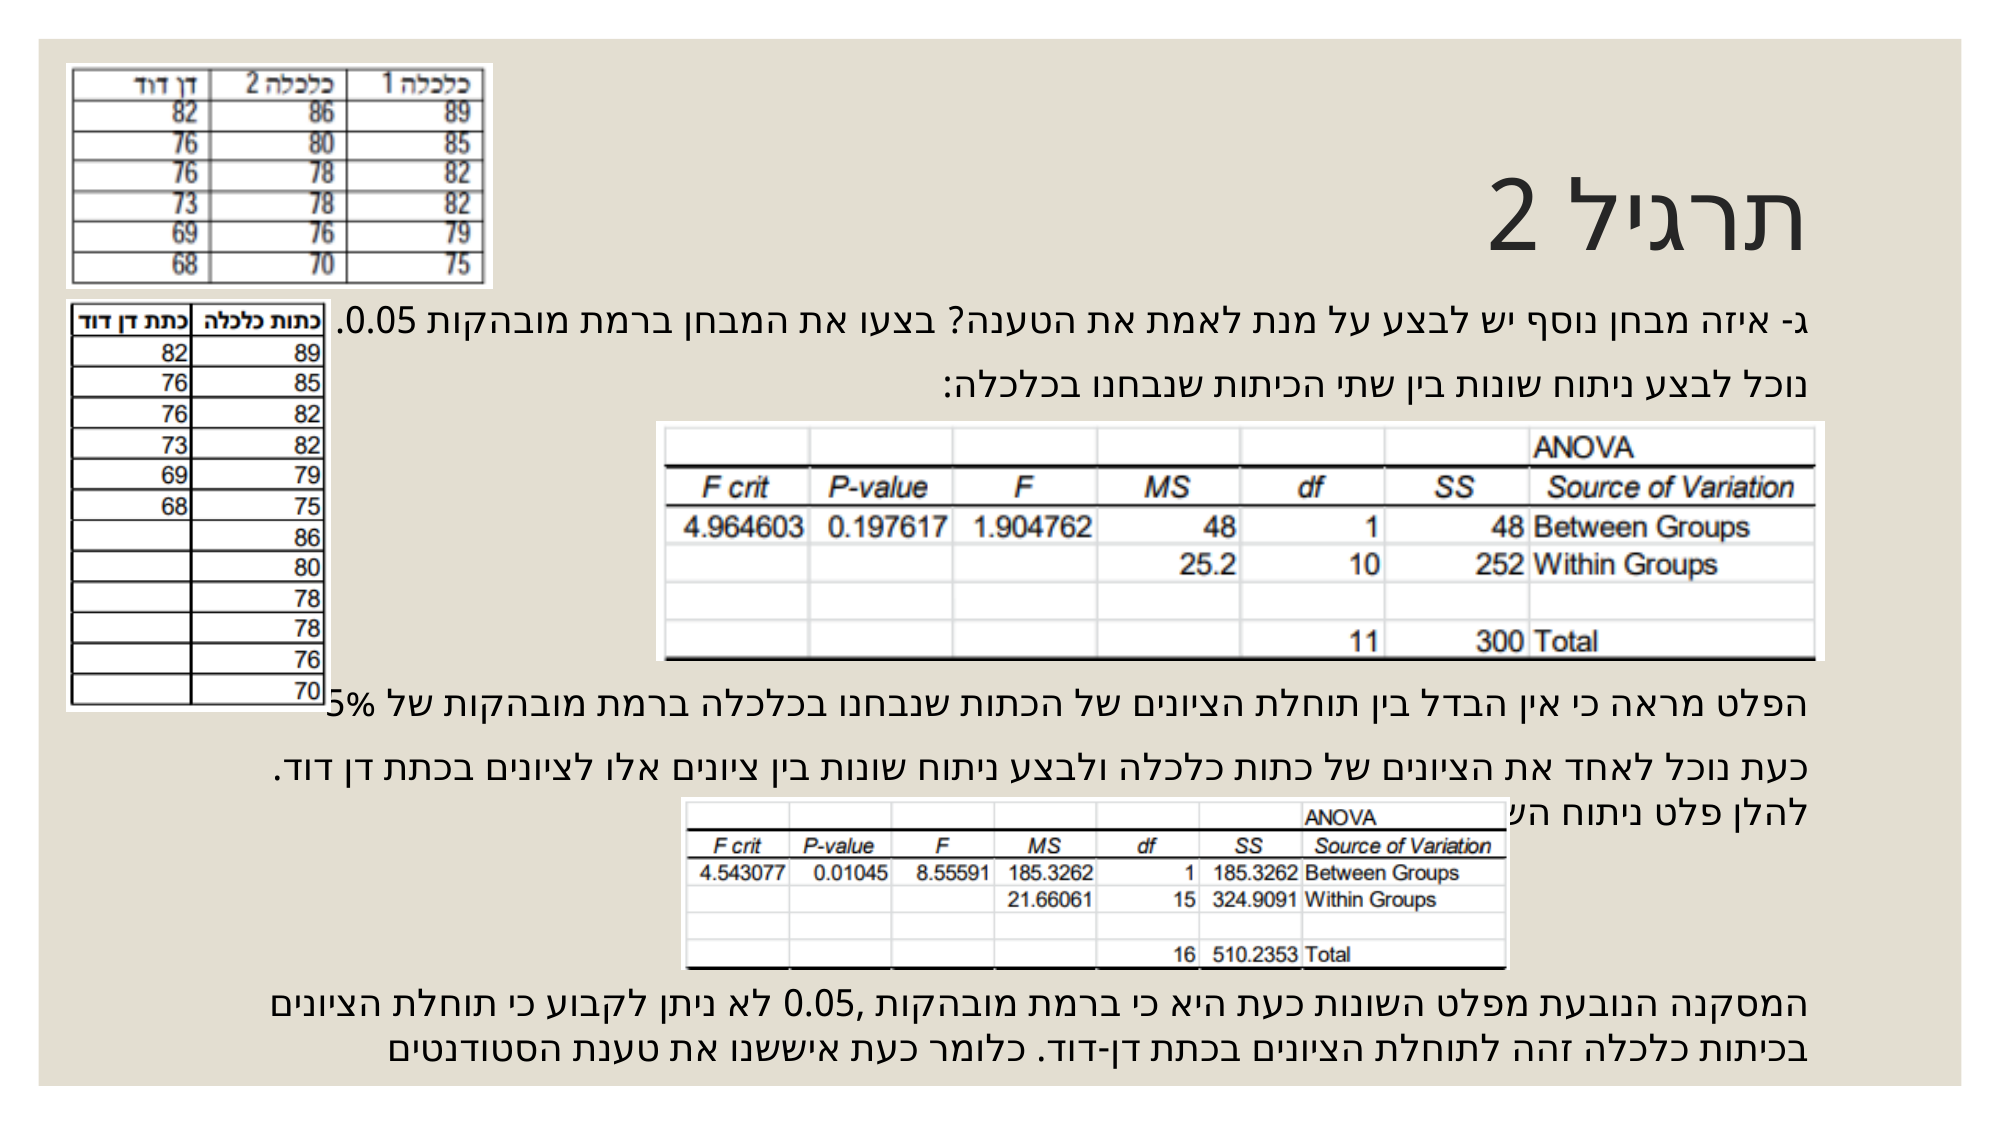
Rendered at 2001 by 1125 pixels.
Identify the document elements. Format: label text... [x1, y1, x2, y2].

title תרגיל 2 [498, 105, 1825, 288]
picture [66, 63, 493, 289]
picture [655, 421, 1825, 661]
picture [66, 299, 331, 712]
picture [681, 797, 1510, 970]
list ג- איזה מבחן נוסף יש לבצע על מנת לאמת את הטענה? בצעו את המבחן ברמת מובהקות 0.05. נוכל לבצע ניתוח שונות בין שתי הכיתות שנבחנו בכלכלה: הפלט מראה כי אין הבדל בין תוחלת הציונים של הכתות שנבחנו בכלכלה ברמת מובהקות של 5% כעת נוכל לאחד את הציונים של כתות כלכלה ולבצע ניתוח שונות בין ציונים אלו לציונים בכתת דן דוד. להלן פלט ניתוח השונות: המסקנה הנובעת מפלט השונות כעת היא כי ברמת מובהקות ,0.05 לא ניתן לקבוע כי תוחלת הציונים בכיתות כלכלה זהה לתוחלת הציונים בכתת דן-דוד. כלומר כעת איששנו את טענת הסטודנטים [174, 288, 1825, 1125]
